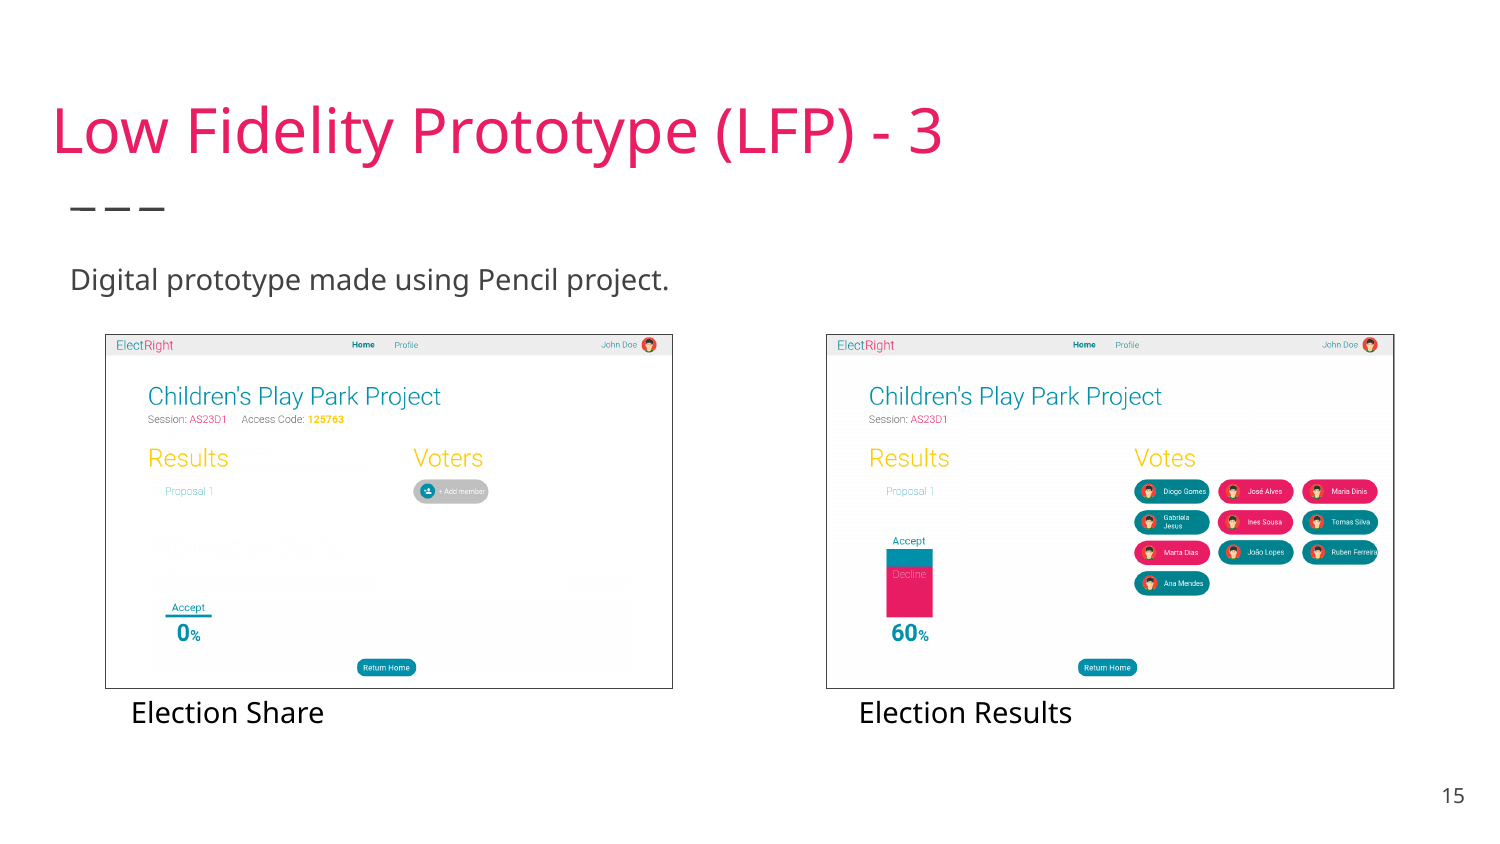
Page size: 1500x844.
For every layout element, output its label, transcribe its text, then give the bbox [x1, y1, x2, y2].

title Low Fidelity Prototype (LFP) - 3 [51, 61, 1449, 182]
picture [826, 334, 1395, 689]
list Digital prototype made using Pencil project. [51, 240, 1449, 750]
picture [105, 334, 673, 689]
text_box Election Results [843, 698, 1088, 737]
text_box Election Share [116, 698, 340, 737]
slide_number 15 [1389, 764, 1480, 830]
